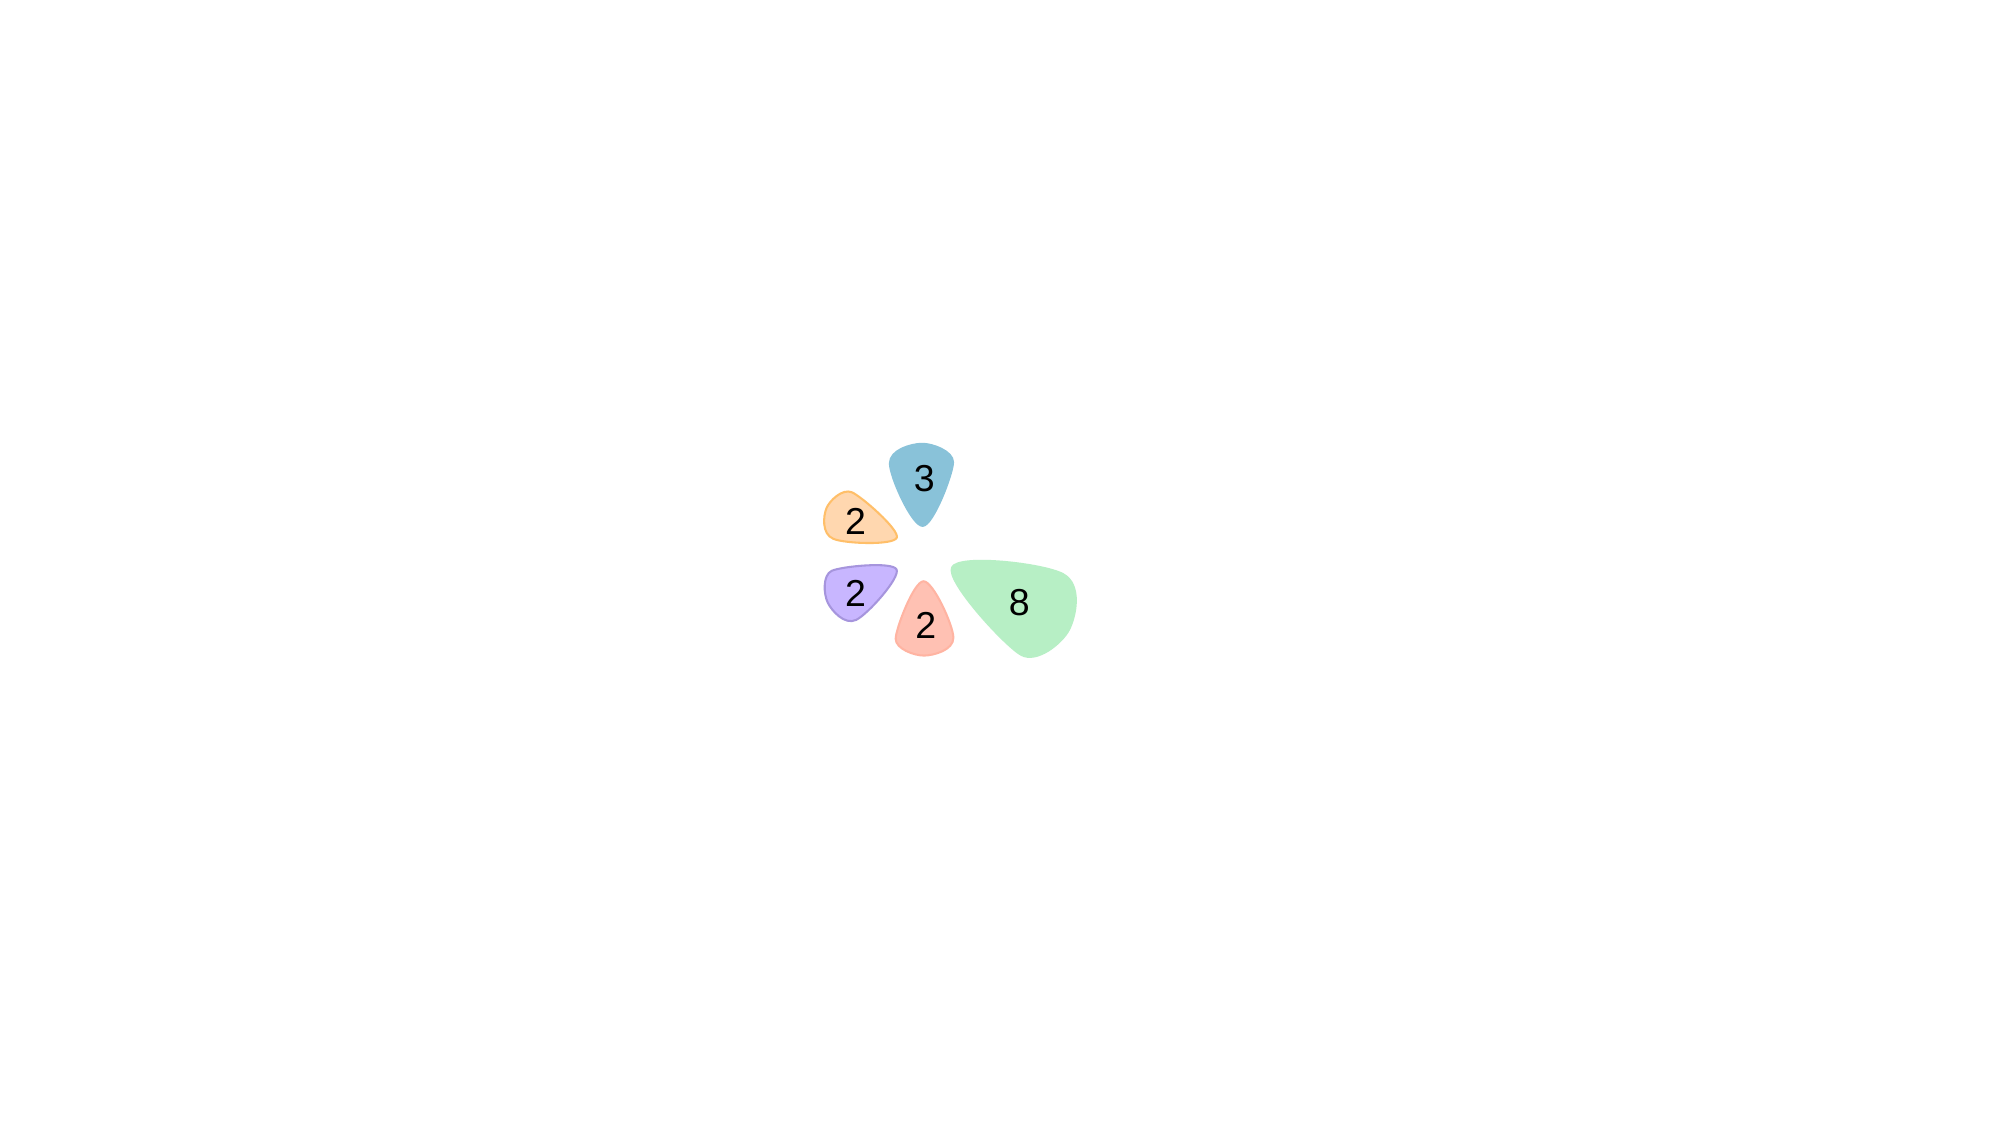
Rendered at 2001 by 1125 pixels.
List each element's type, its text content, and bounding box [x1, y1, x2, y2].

text_box 8 [993, 570, 1100, 631]
text_box [823, 570, 830, 609]
text_box 2 [830, 561, 936, 621]
text_box 2 [830, 489, 936, 550]
text_box [894, 621, 900, 649]
text_box [1006, 631, 1070, 658]
text_box [888, 449, 899, 489]
text_box [903, 442, 940, 447]
text_box 2 [900, 593, 1006, 654]
text_box [823, 500, 830, 538]
text_box 3 [899, 447, 1005, 507]
text_box [950, 559, 1056, 593]
